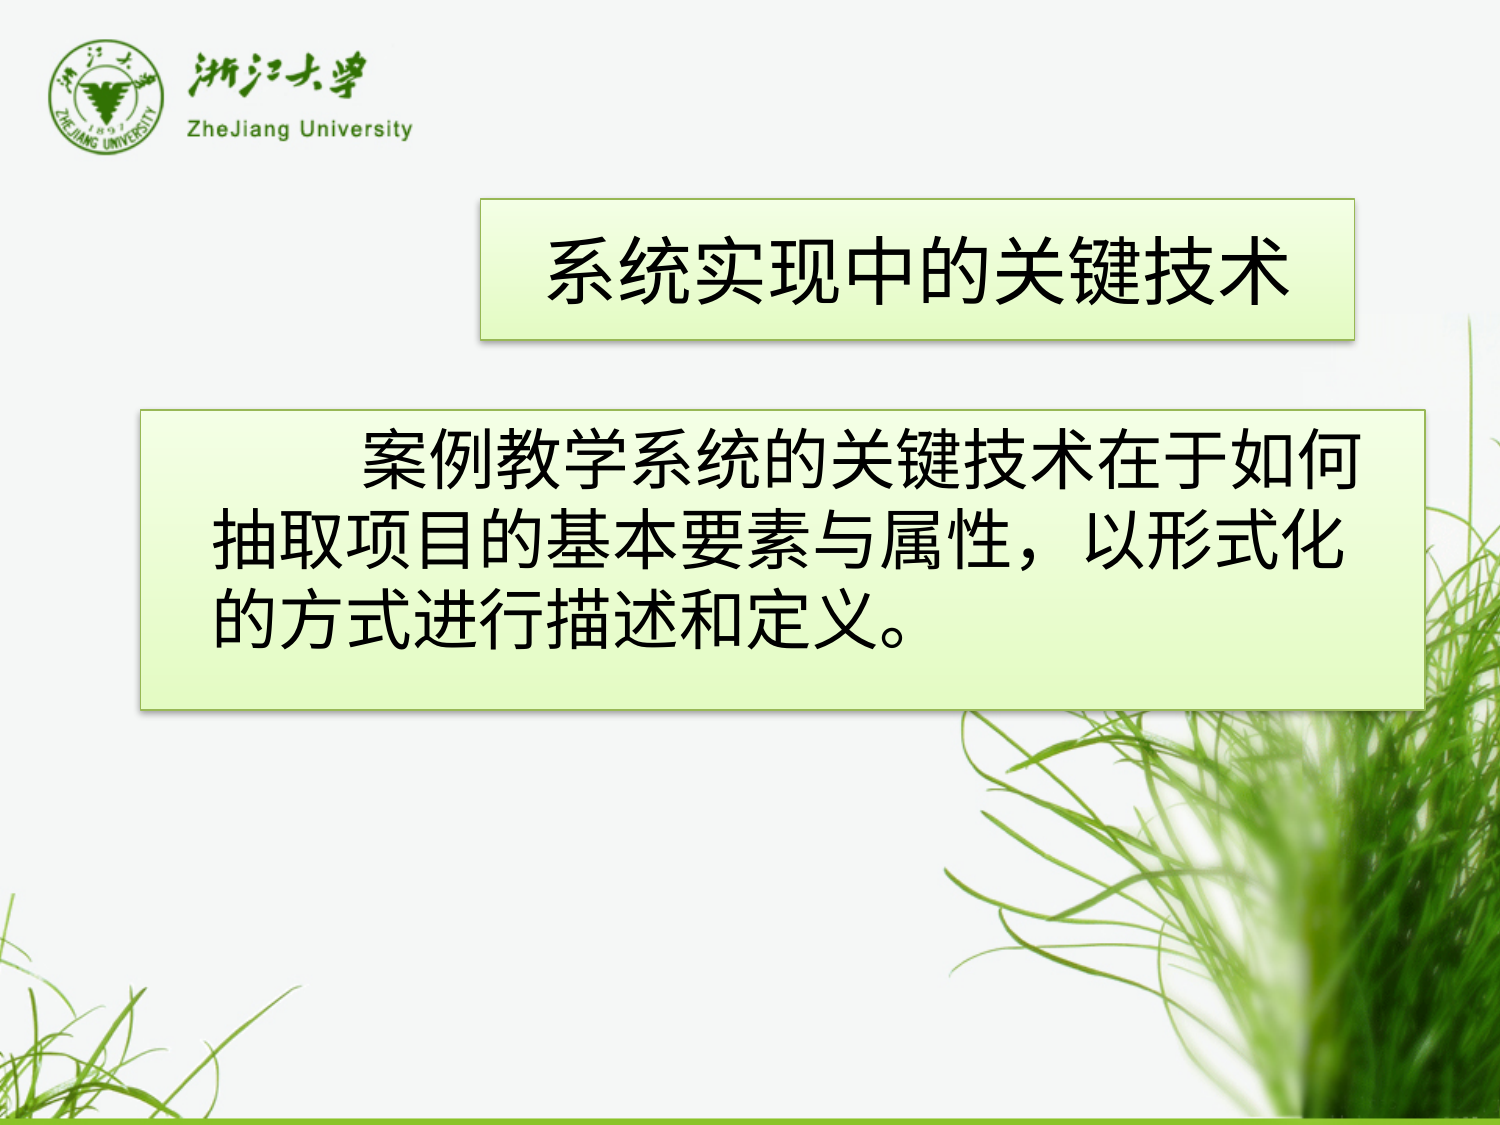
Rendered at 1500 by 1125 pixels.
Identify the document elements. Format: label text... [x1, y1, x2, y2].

title 系统实现中的关键技术 [480, 198, 1355, 341]
picture [0, 0, 1500, 1125]
list 案例教学系统的关键技术在于如何抽取项目的基本要素与属性，以形式化的方式进行描述和定义。 [140, 409, 1426, 711]
